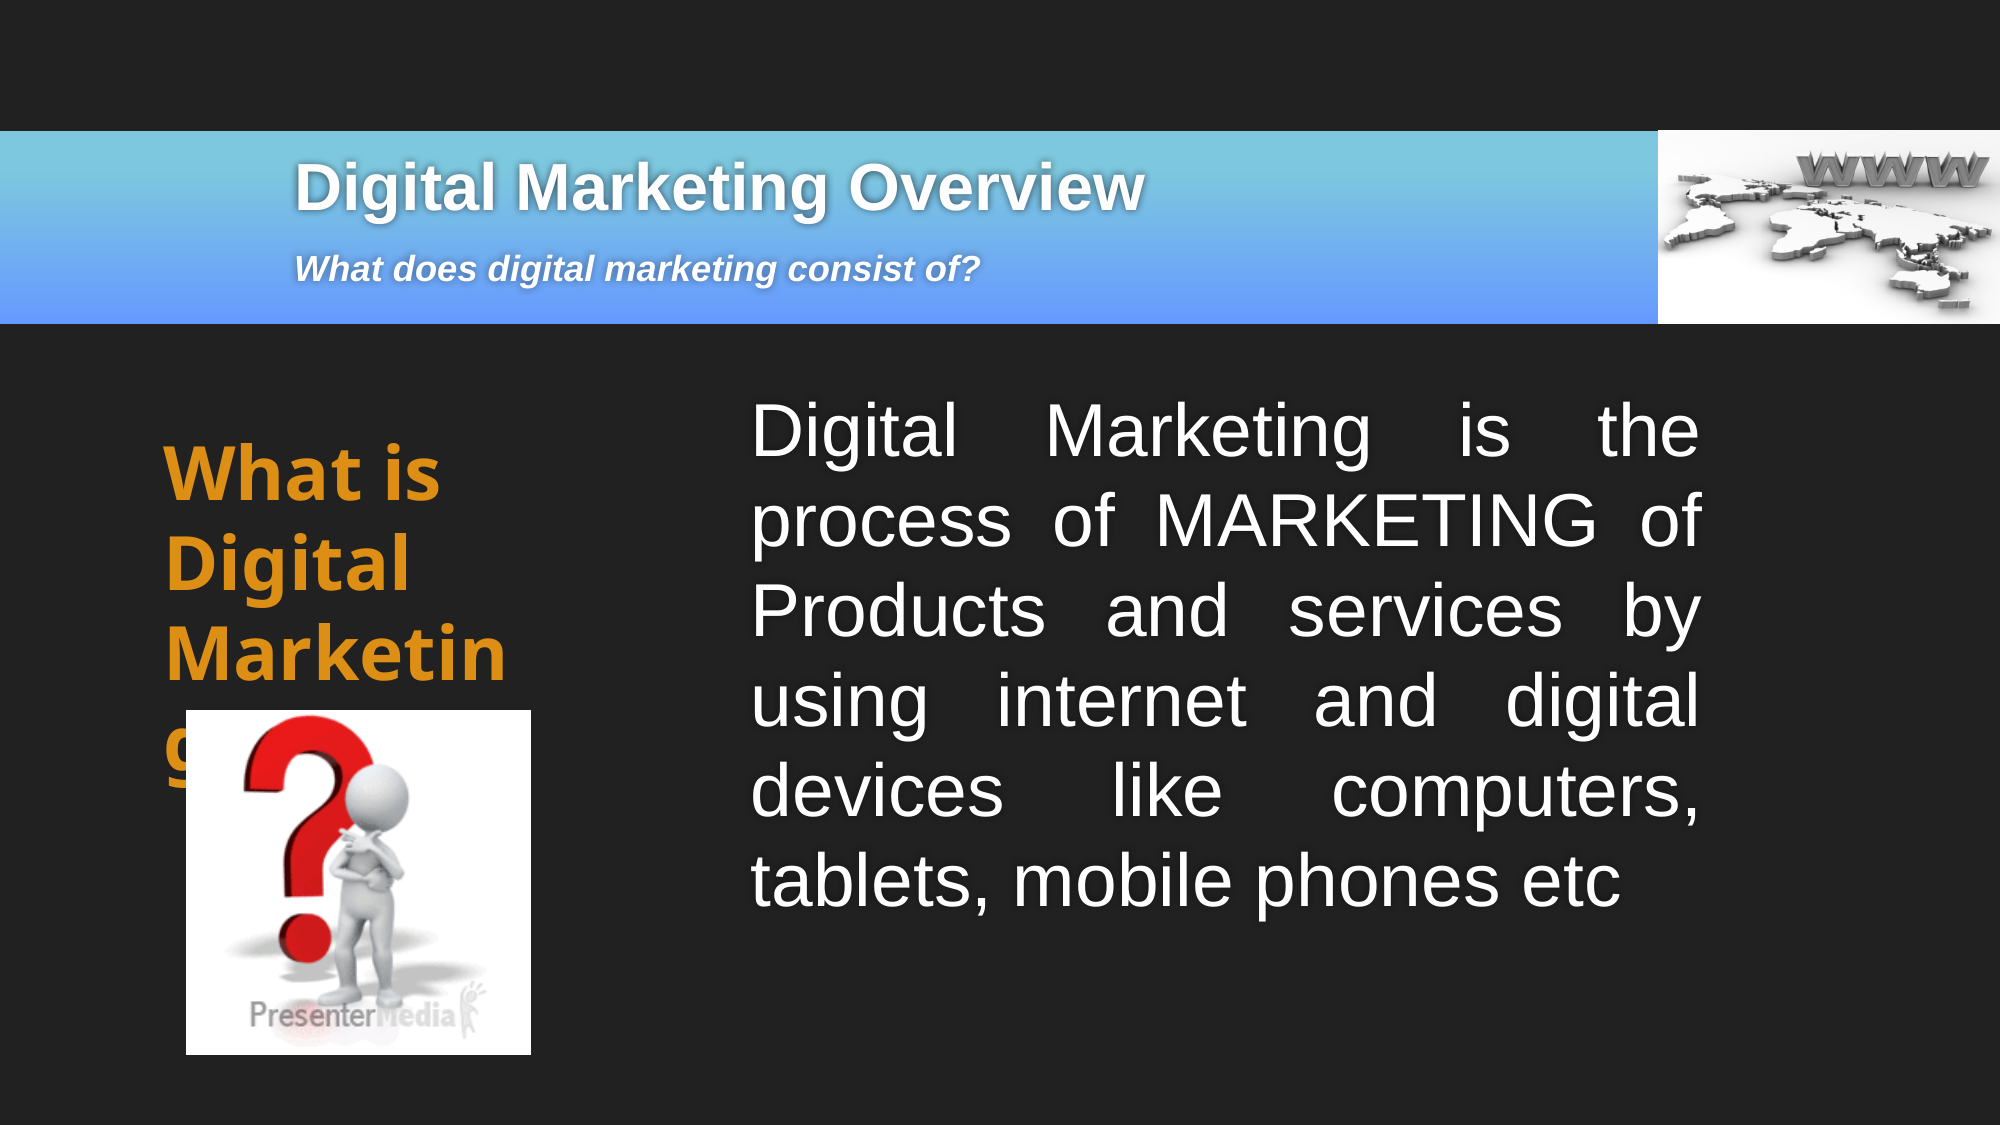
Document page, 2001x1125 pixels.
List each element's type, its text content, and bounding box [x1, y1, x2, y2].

picture [1658, 130, 2000, 324]
text_box What is Digital Marketing [148, 417, 568, 883]
title Digital Marketing Overview [279, 136, 1338, 230]
list What does digital marketing consist of? [279, 237, 1548, 297]
list Digital Marketing is the process of MARKETING of Products and services by using internet and digital devices like computers, tablets, mobile phones etc [735, 374, 1718, 1047]
picture [186, 710, 531, 1055]
